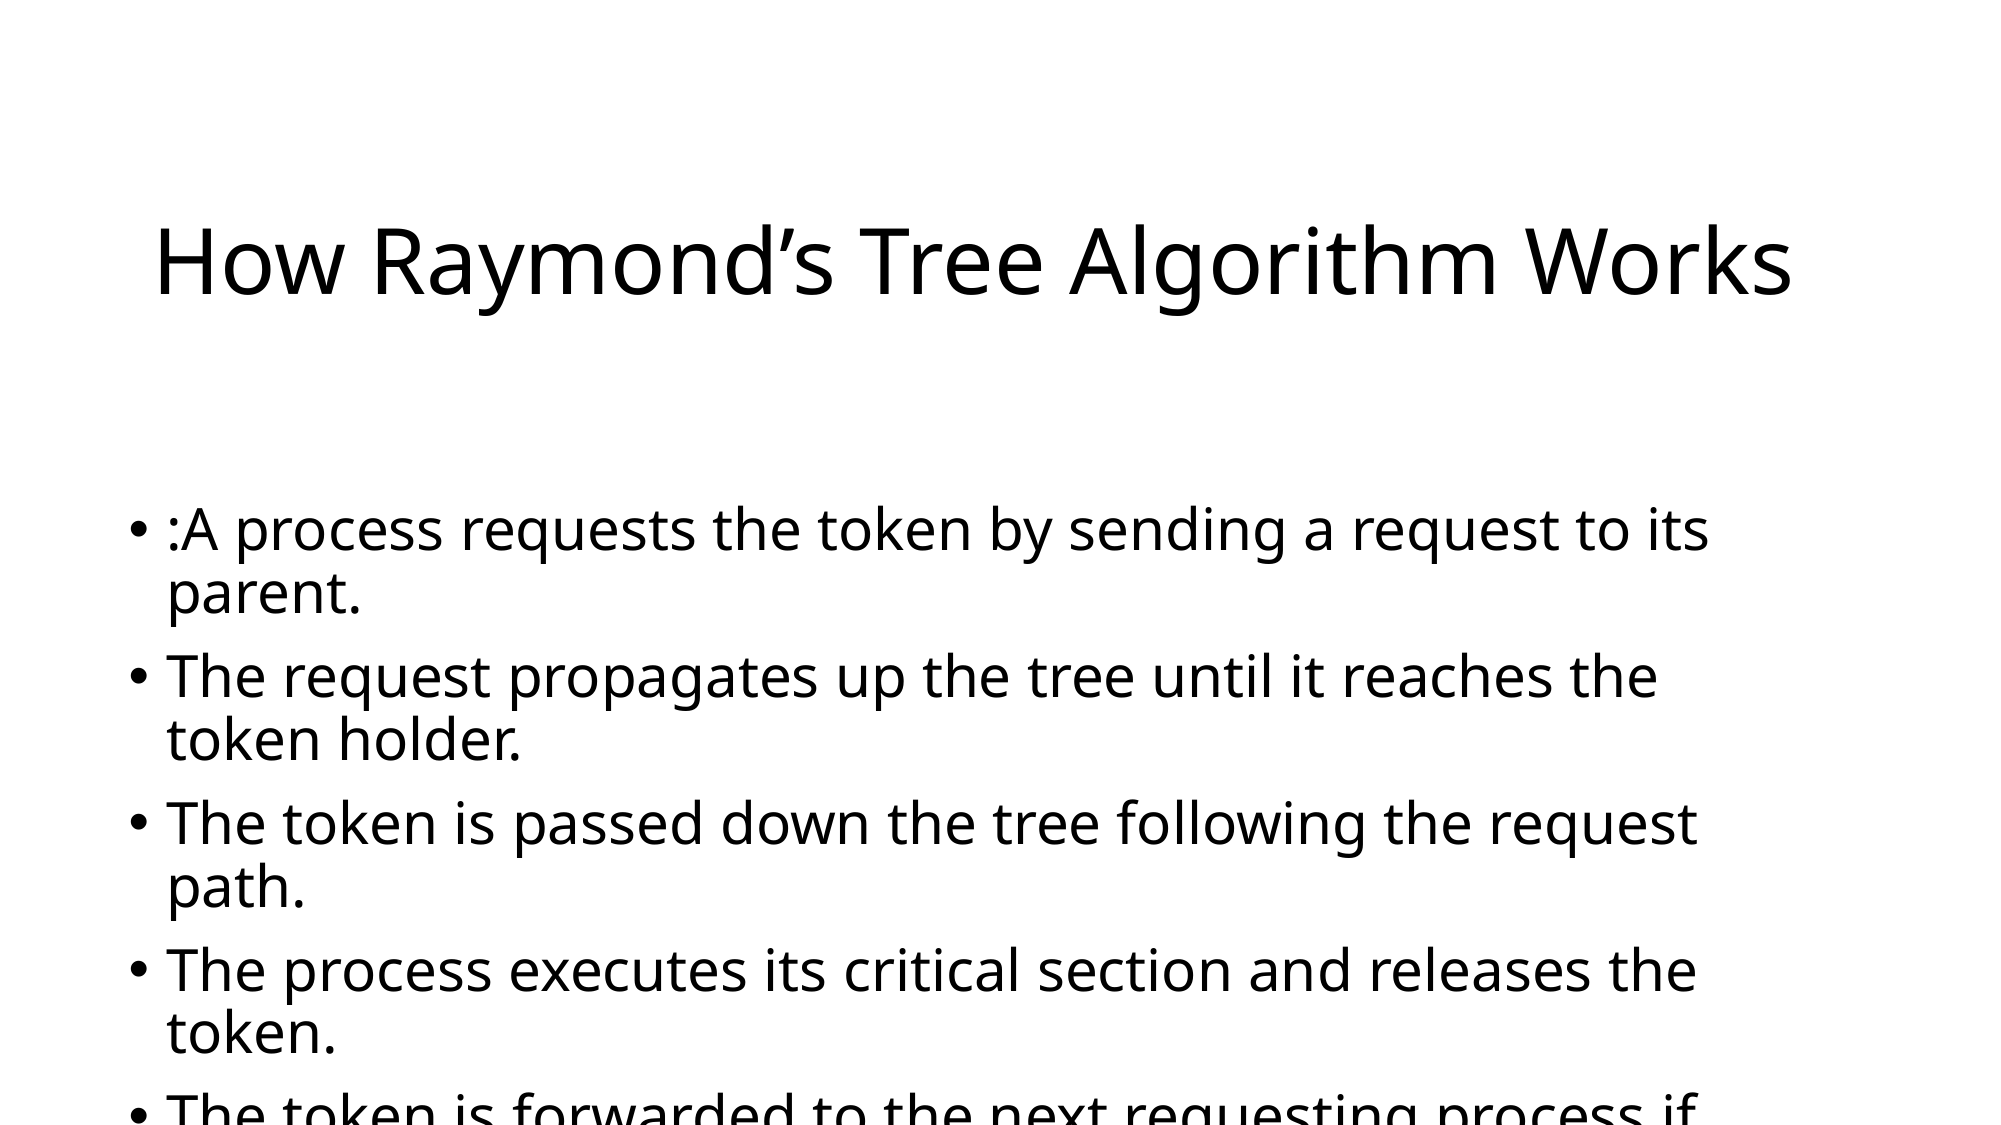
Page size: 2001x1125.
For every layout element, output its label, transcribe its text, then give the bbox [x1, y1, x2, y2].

list :A process requests the token by sending a request to its parent. The request propagates up the tree until it reaches the token holder. The token is passed down the tree following the request path. The process executes its critical section and releases the token. The token is forwarded to the next requesting process if needed. [113, 492, 1839, 1125]
title How Raymond’s Tree Algorithm Works [137, 156, 1863, 374]
